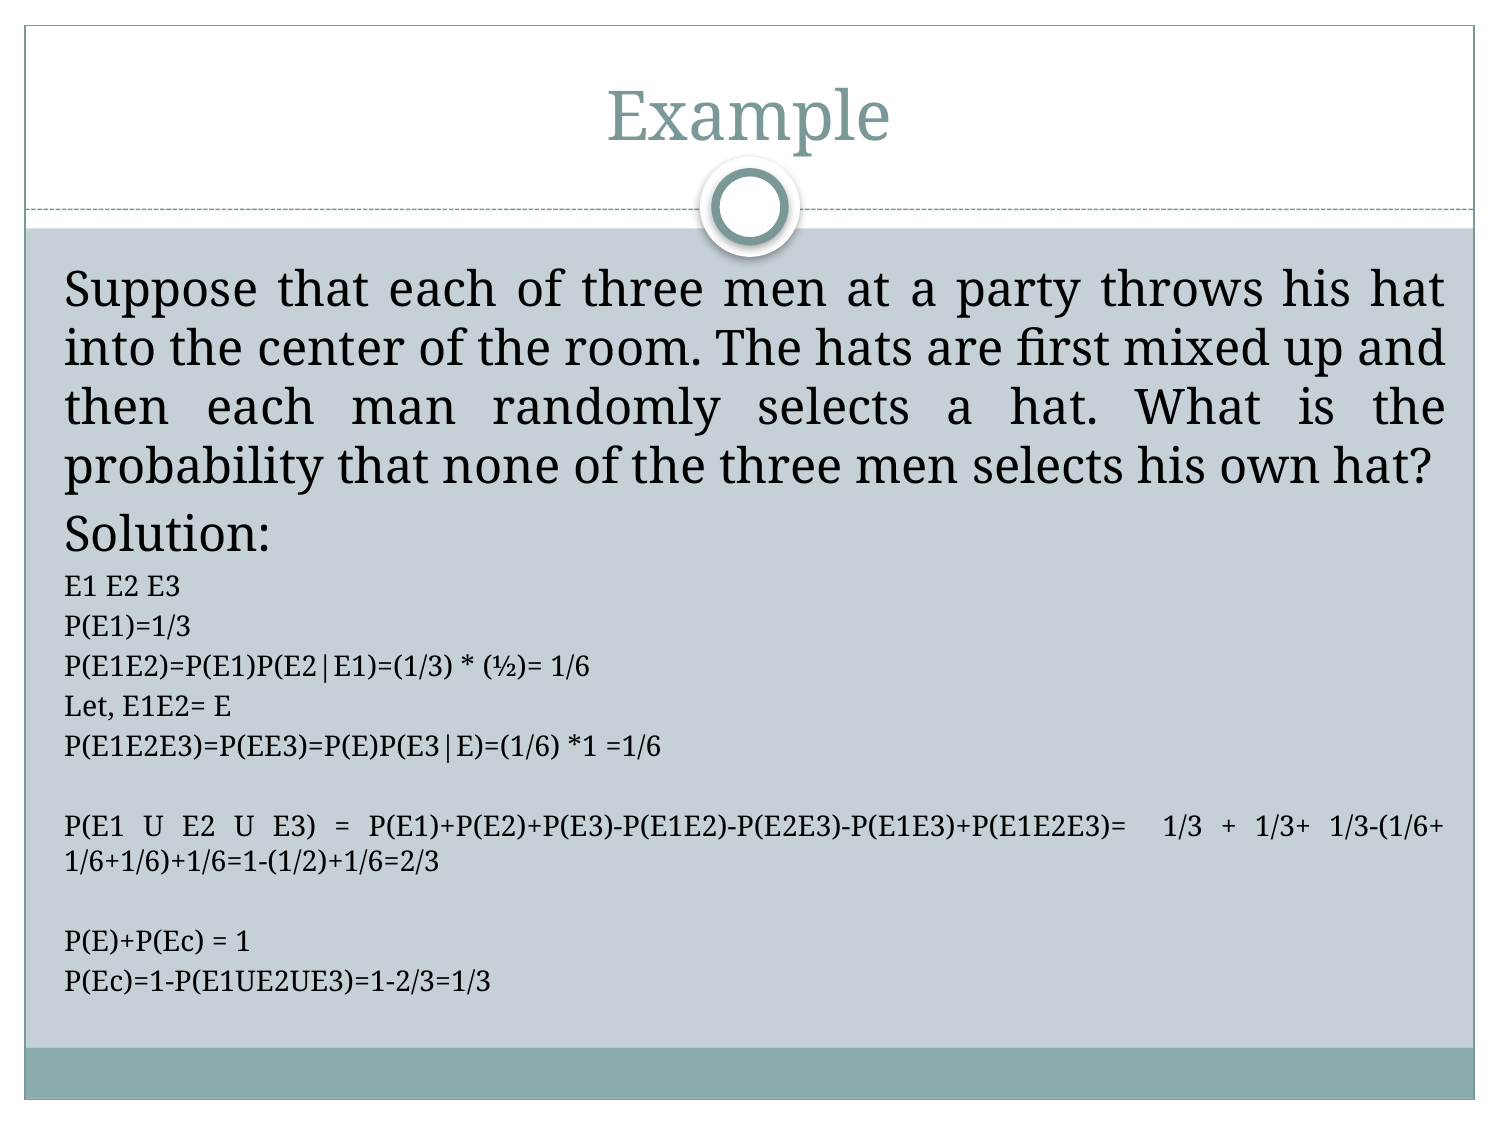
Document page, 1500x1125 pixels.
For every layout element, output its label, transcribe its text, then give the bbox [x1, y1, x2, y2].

list Suppose that each of three men at a party throws his hat into the center of the room. The hats are first mixed up and then each man randomly selects a hat. What is the probability that none of the three men selects his own hat? Solution: E1 E2 E3 P(E1)=1/3 P(E1E2)=P(E1)P(E2|E1)=(1/3) * (½)= 1/6 Let, E1E2= E P(E1E2E3)=P(EE3)=P(E)P(E3|E)=(1/6) *1 =1/6 P(E1 U E2 U E3) = P(E1)+P(E2)+P(E3)-P(E1E2)-P(E2E3)-P(E1E3)+P(E1E2E3)= 1/3 + 1/3+ 1/3-(1/6+ 1/6+1/6)+1/6=1-(1/2)+1/6=2/3 P(E)+P(Ec) = 1 P(Ec)=1-P(E1UE2UE3)=1-2/3=1/3 [49, 250, 1463, 1063]
title Example [49, 37, 1450, 162]
